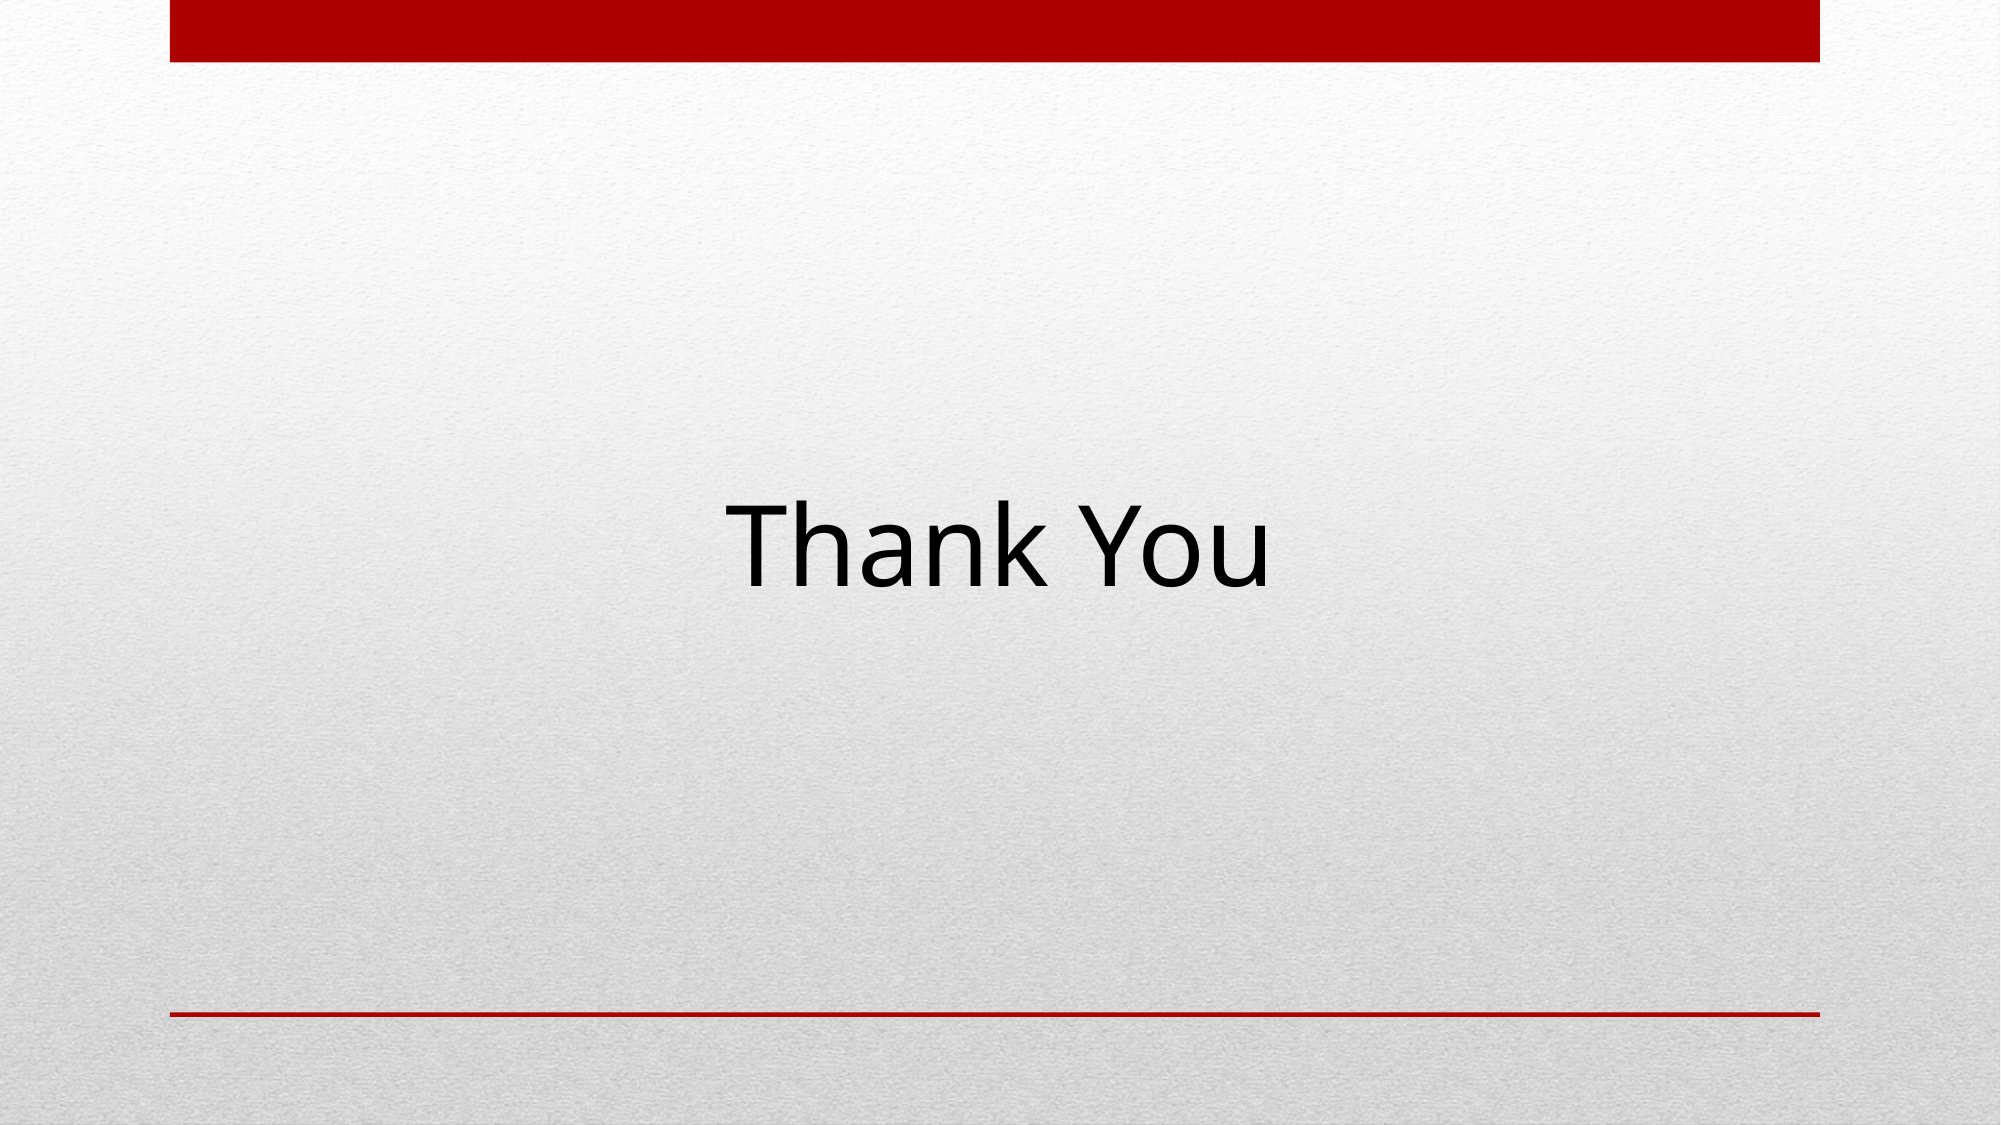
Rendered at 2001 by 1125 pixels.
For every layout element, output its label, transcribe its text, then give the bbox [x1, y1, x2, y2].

title Thank You [294, 399, 1706, 617]
